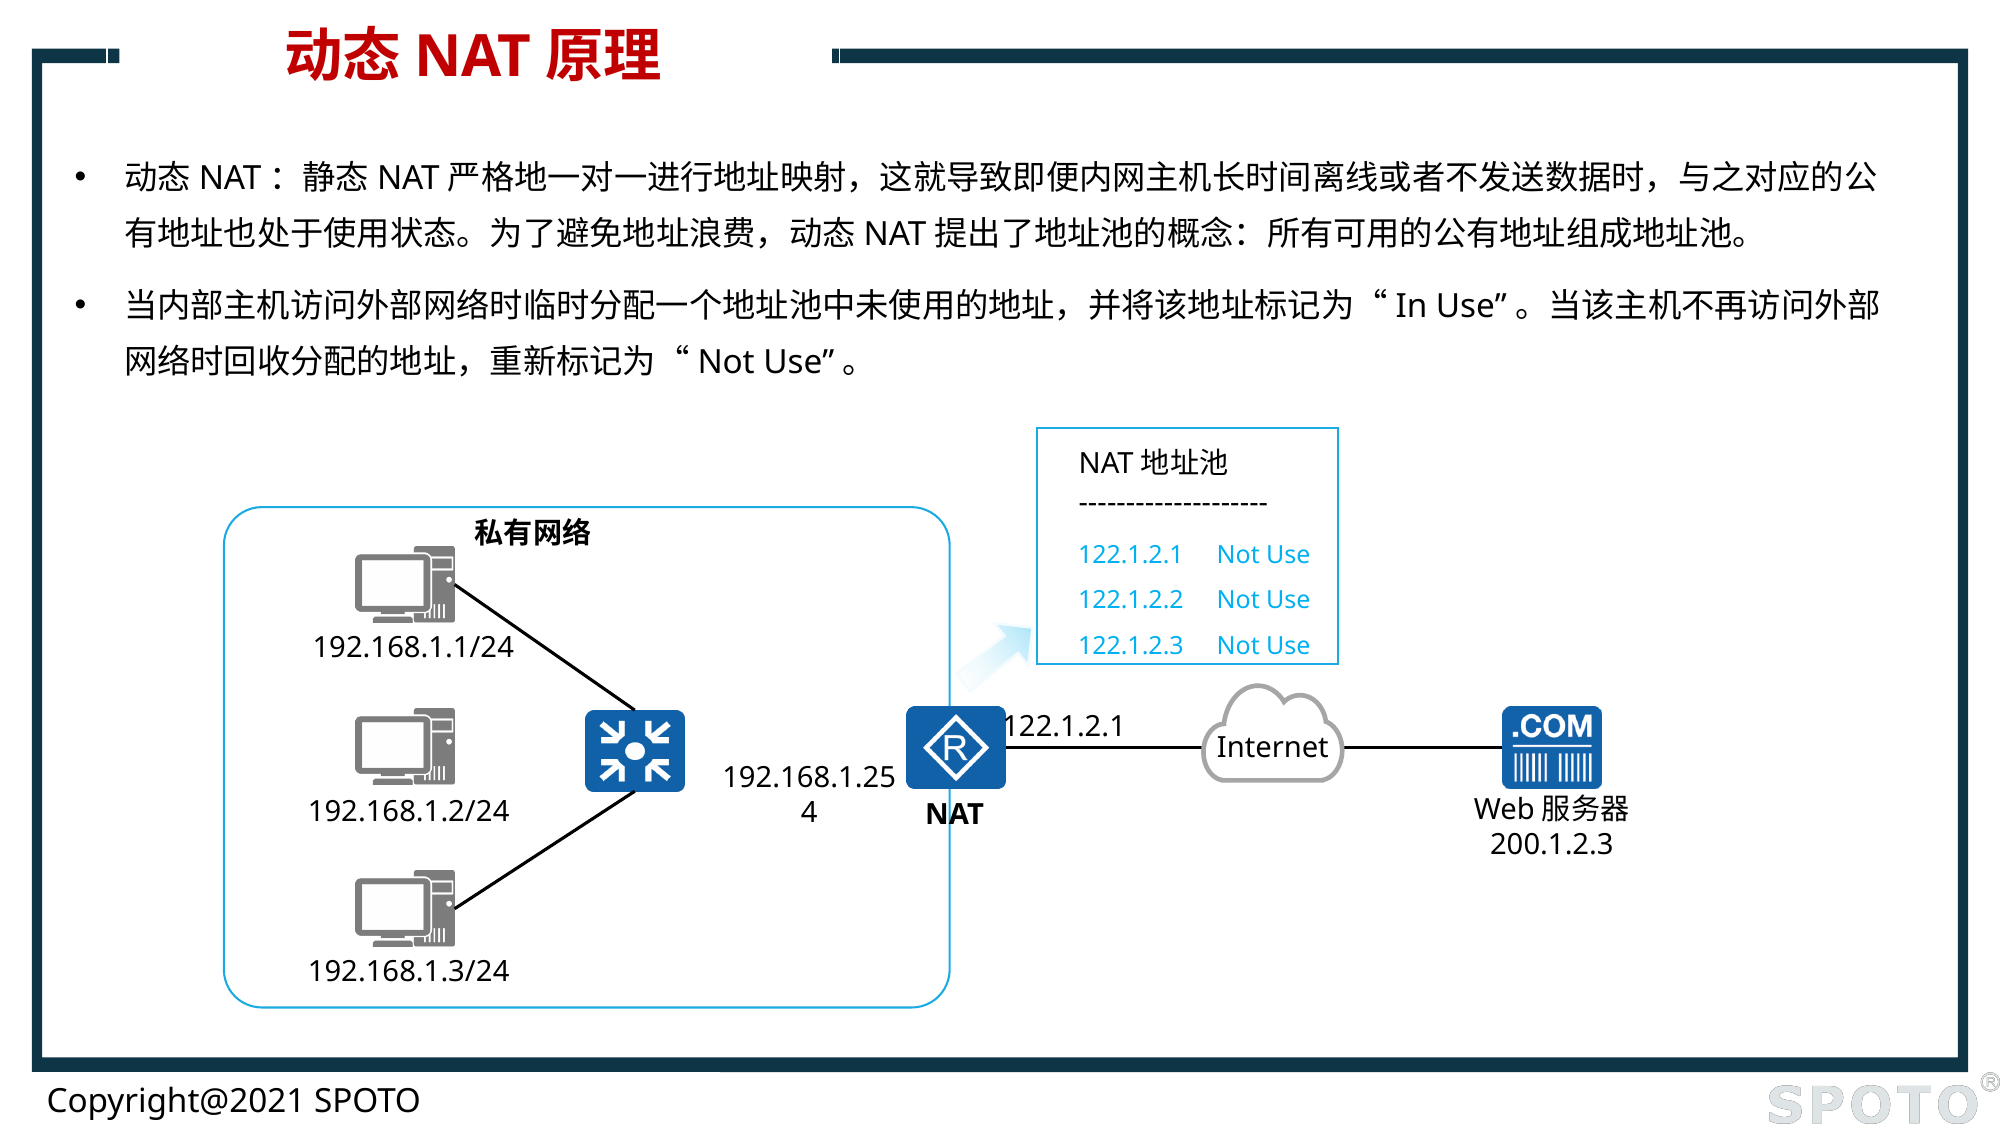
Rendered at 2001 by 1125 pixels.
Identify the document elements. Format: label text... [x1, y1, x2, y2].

title 动态NAT原理 [106, 2, 840, 112]
table_cell 122.1.2.3 [1071, 622, 1199, 668]
text_box 192.168.1.254 [697, 750, 921, 837]
table_header Not Use [1199, 531, 1328, 576]
picture [906, 706, 1006, 789]
text_box Internet [1172, 719, 1373, 747]
table_cell 122.1.2.2 [1071, 576, 1199, 622]
text_box 192.168.1.3/24 [284, 944, 533, 996]
picture [355, 870, 455, 947]
table_header 122.1.2.1 [1071, 531, 1199, 576]
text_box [454, 584, 635, 710]
table_cell Not Use [1199, 576, 1328, 622]
text_box Internet [1172, 748, 1373, 772]
text_box [223, 507, 950, 1008]
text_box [454, 791, 635, 909]
text_box 私有网络 [459, 507, 607, 557]
picture [1502, 706, 1602, 789]
picture [355, 708, 455, 785]
text_box 192.168.1.2/24 [284, 783, 533, 836]
text_box 122.1.2.1 [964, 699, 1164, 747]
text_box [956, 623, 1033, 692]
table_cell Not Use [1199, 622, 1328, 668]
list 动态NAT：静态NAT严格地一对一进行地址映射，这就导致即便内网主机长时间离线或者不发送数据时，与之对应的公有地址也处于使用状态。为了避免地址浪费，动态NAT提出了地址池的概念：所有可用的公有地址组成地址池。 当内部主机访问外部网络时临时分配一个地址池中未使用的地址，并将该地址标记为“In Use”。当该主机不再访问外部网络时回收分配的地址，重新标记为“Not Use”。 [61, 133, 1912, 902]
picture [355, 546, 455, 623]
text_box NAT [910, 789, 1000, 838]
picture [585, 710, 685, 792]
text_box NAT地址池 -------------------- [1057, 436, 1359, 526]
text_box Web服务器 200.1.2.3 [1451, 781, 1652, 869]
text_box 192.168.1.1/24 [283, 619, 454, 671]
